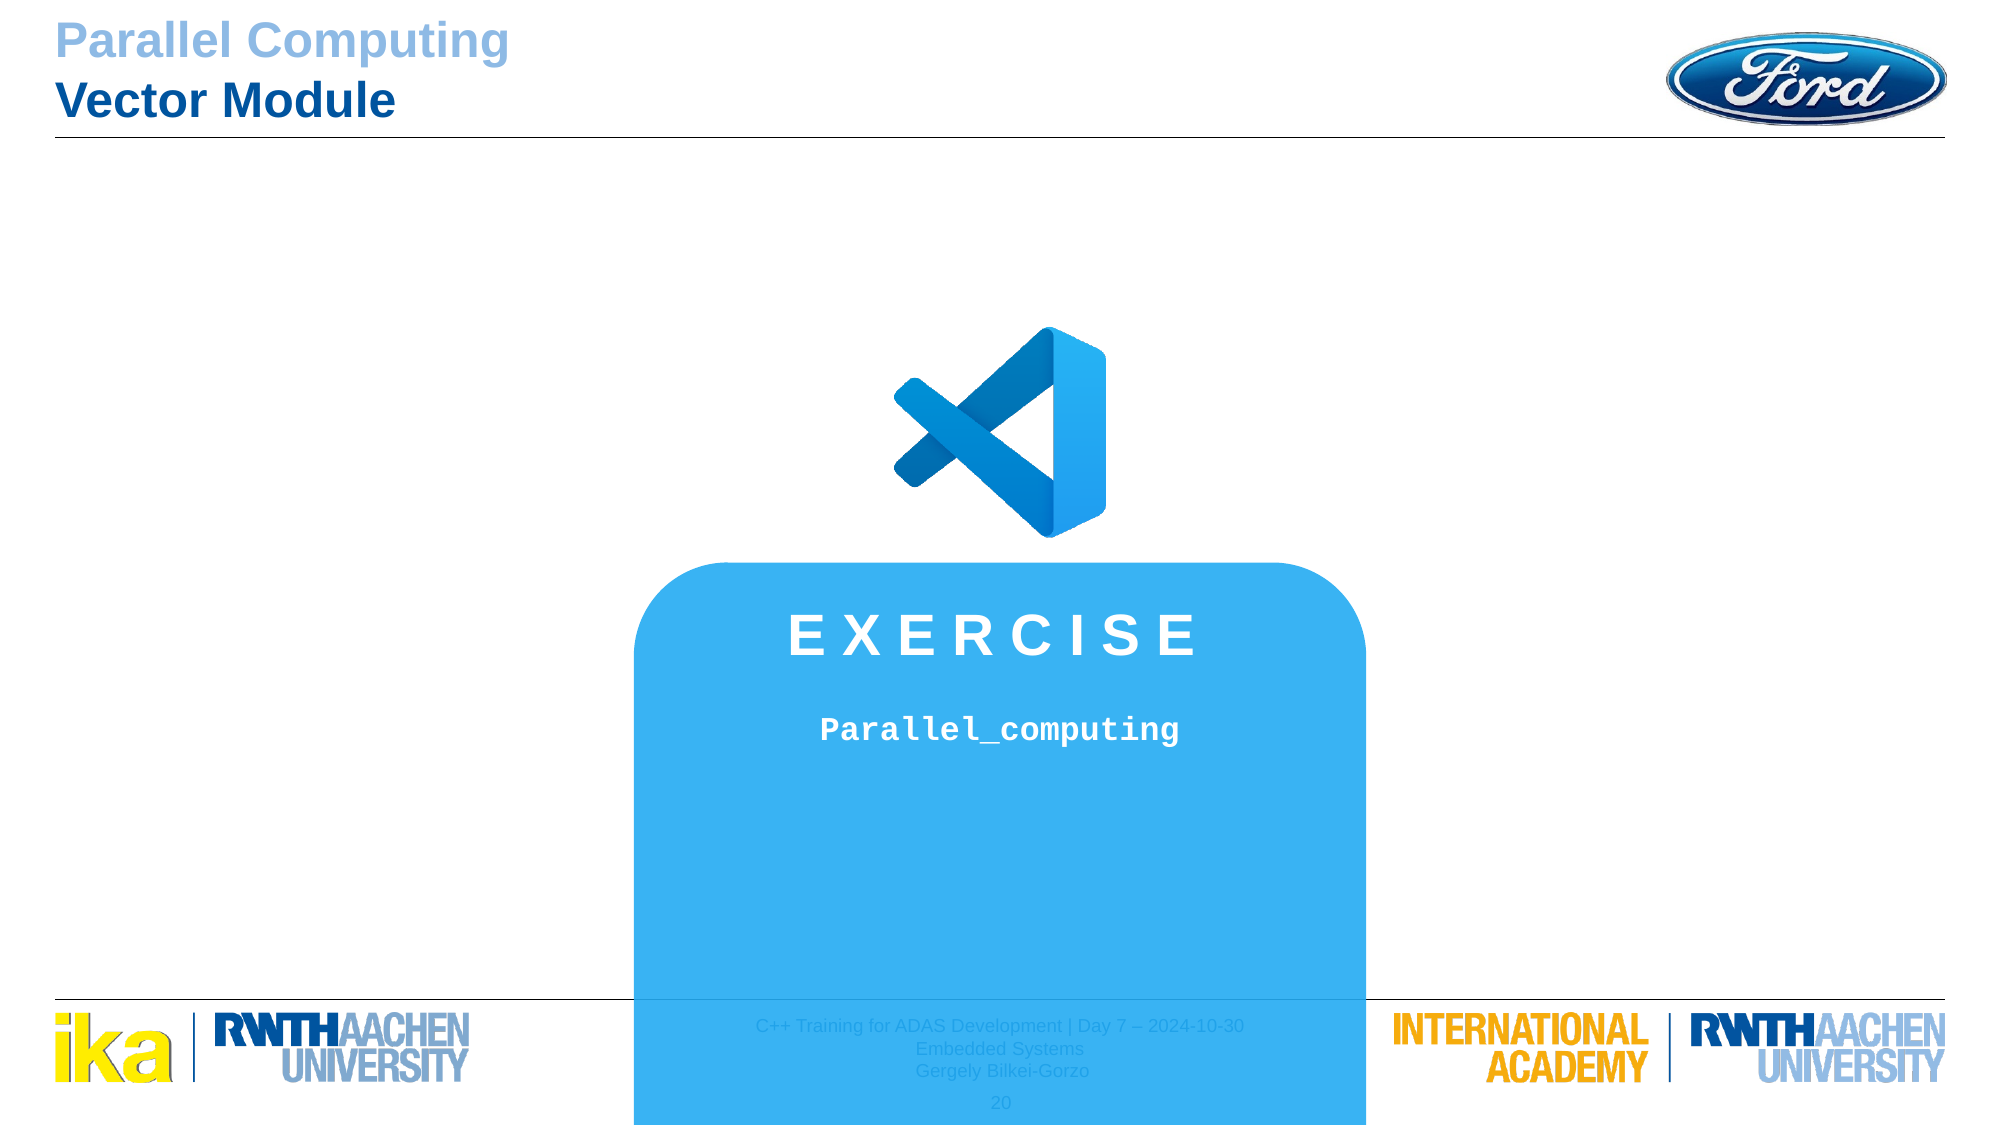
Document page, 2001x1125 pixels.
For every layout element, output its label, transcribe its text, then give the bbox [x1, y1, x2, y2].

picture [894, 326, 1106, 538]
picture [55, 1012, 469, 1083]
picture [1394, 1012, 1945, 1083]
list Parallel Computing Vector Module [55, 7, 1945, 129]
text_box E X E R C I S E Parallel_computing [632, 561, 1368, 1125]
